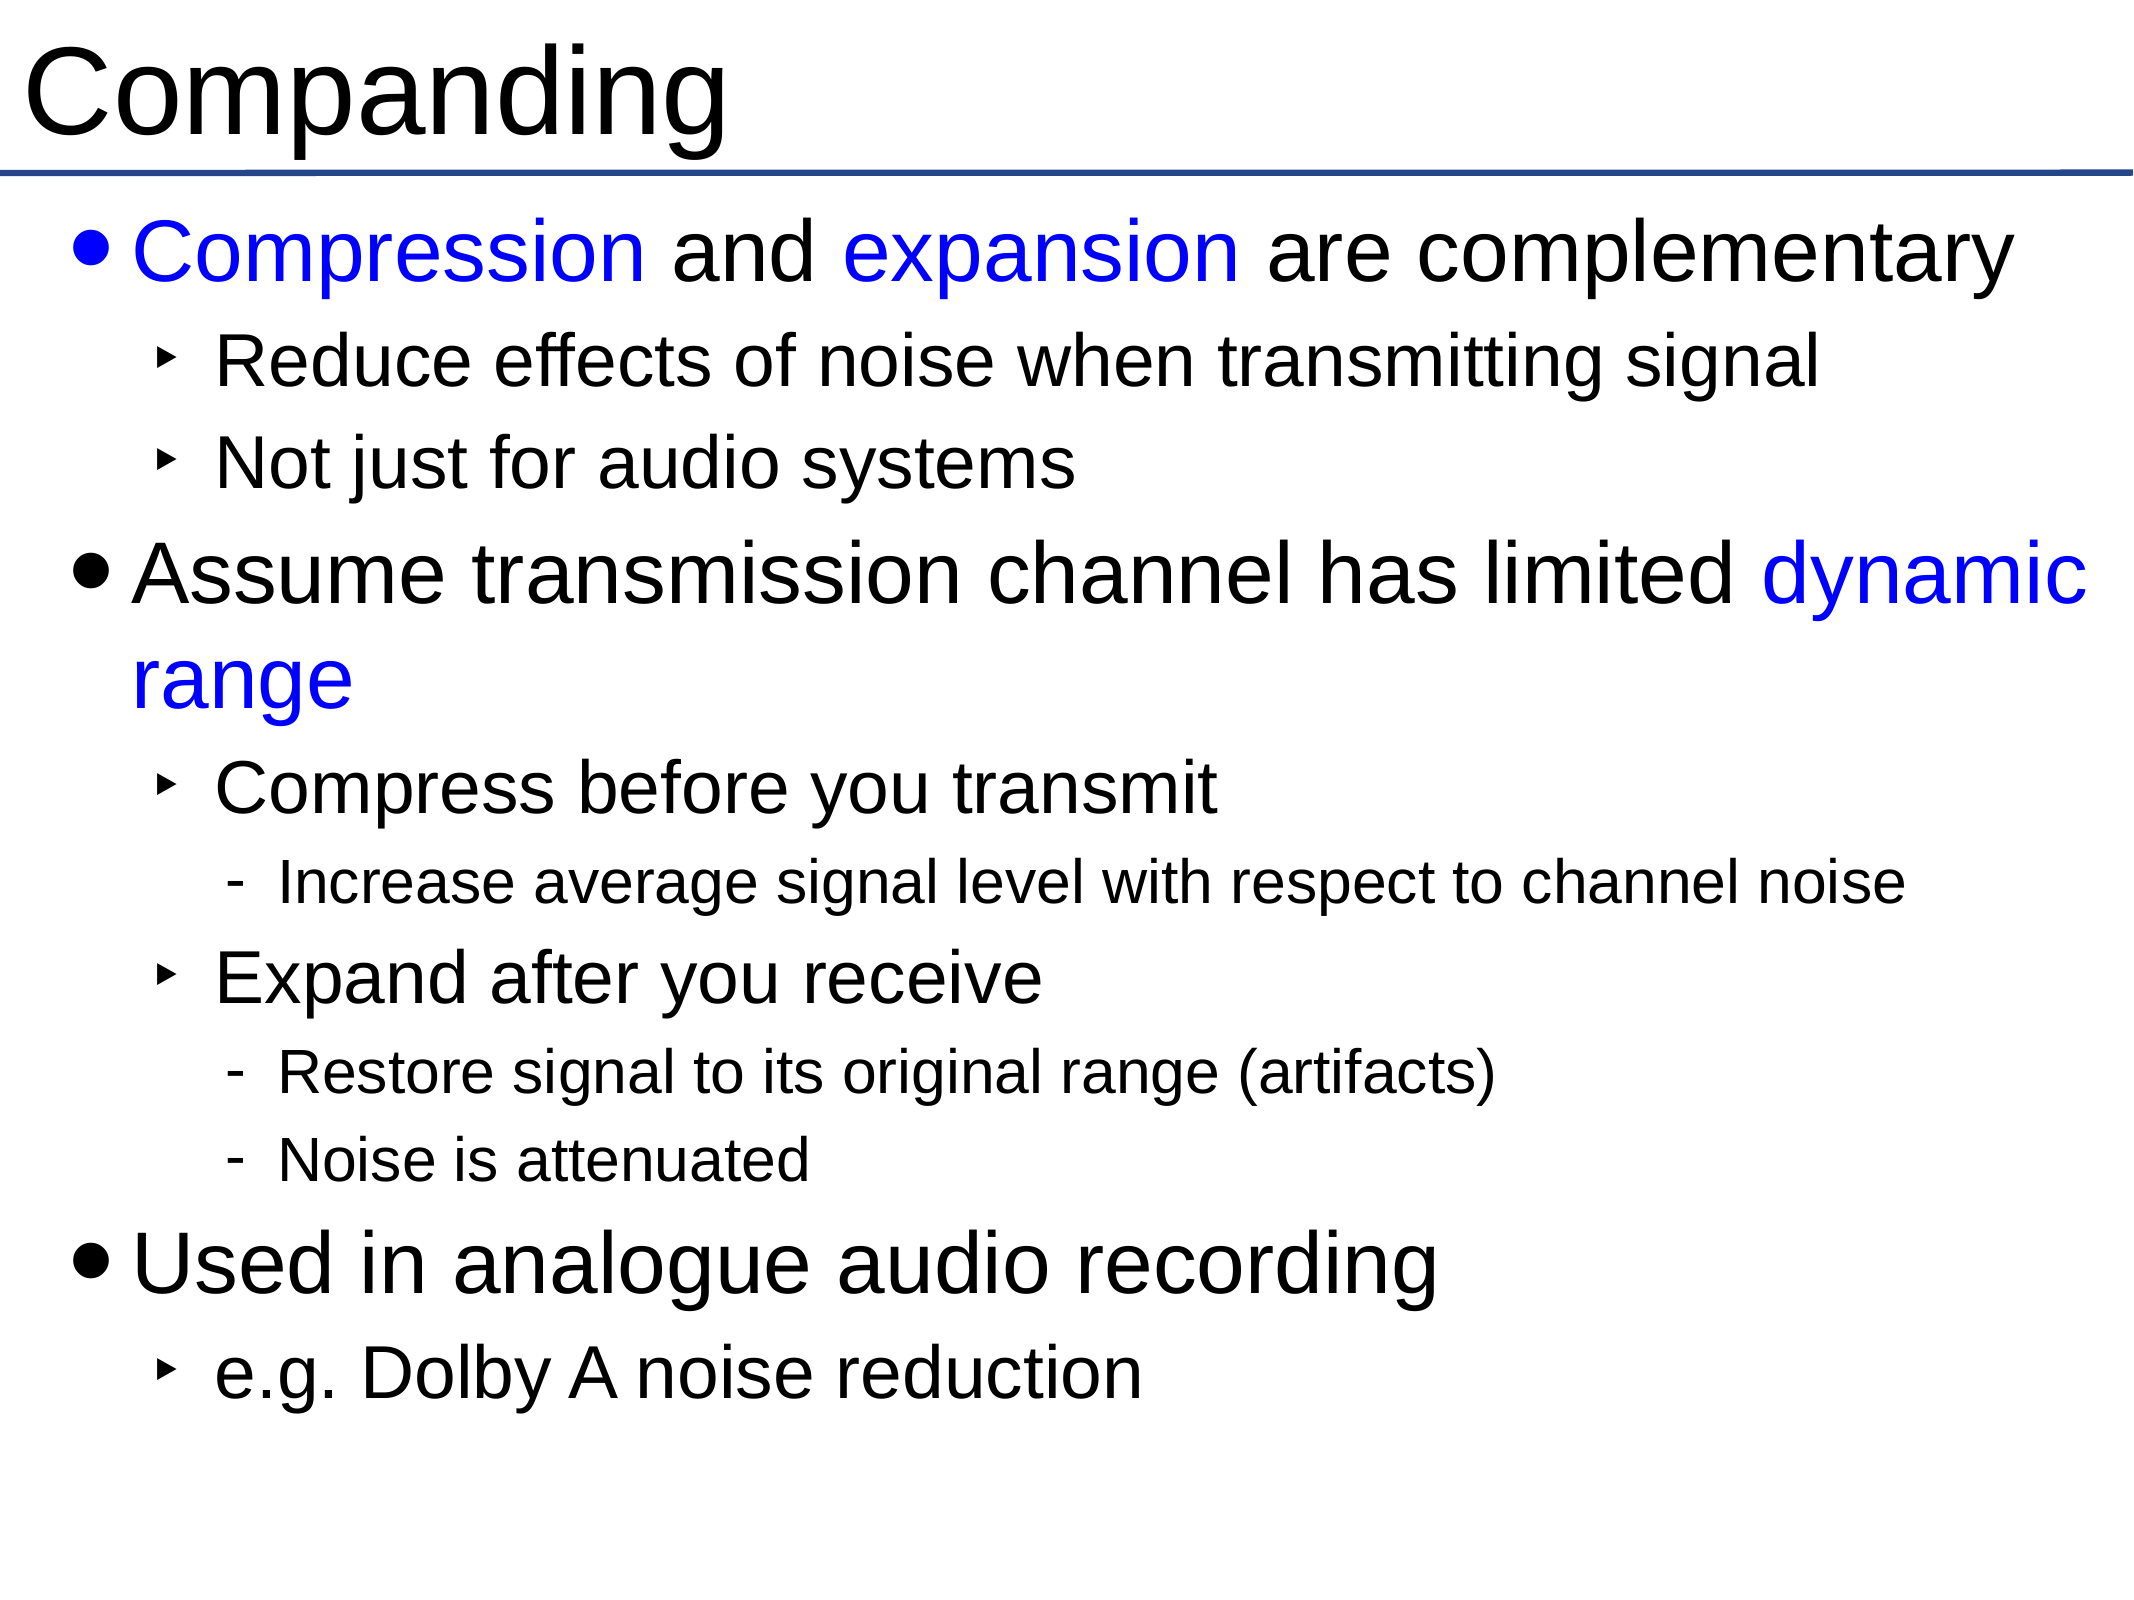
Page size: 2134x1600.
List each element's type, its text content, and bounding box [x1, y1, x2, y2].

title Companding [14, 7, 2118, 161]
list Compression and expansion are complementary Reduce effects of noise when transmitting signal Not just for audio systems Assume transmission channel has limited dynamic range Compress before you transmit Increase average signal level with respect to channel noise Expand after you receive Restore signal to its original range (artifacts) Noise is attenuated Used in analogue audio recording e.g. Dolby A noise reduction [18, 184, 2122, 1588]
